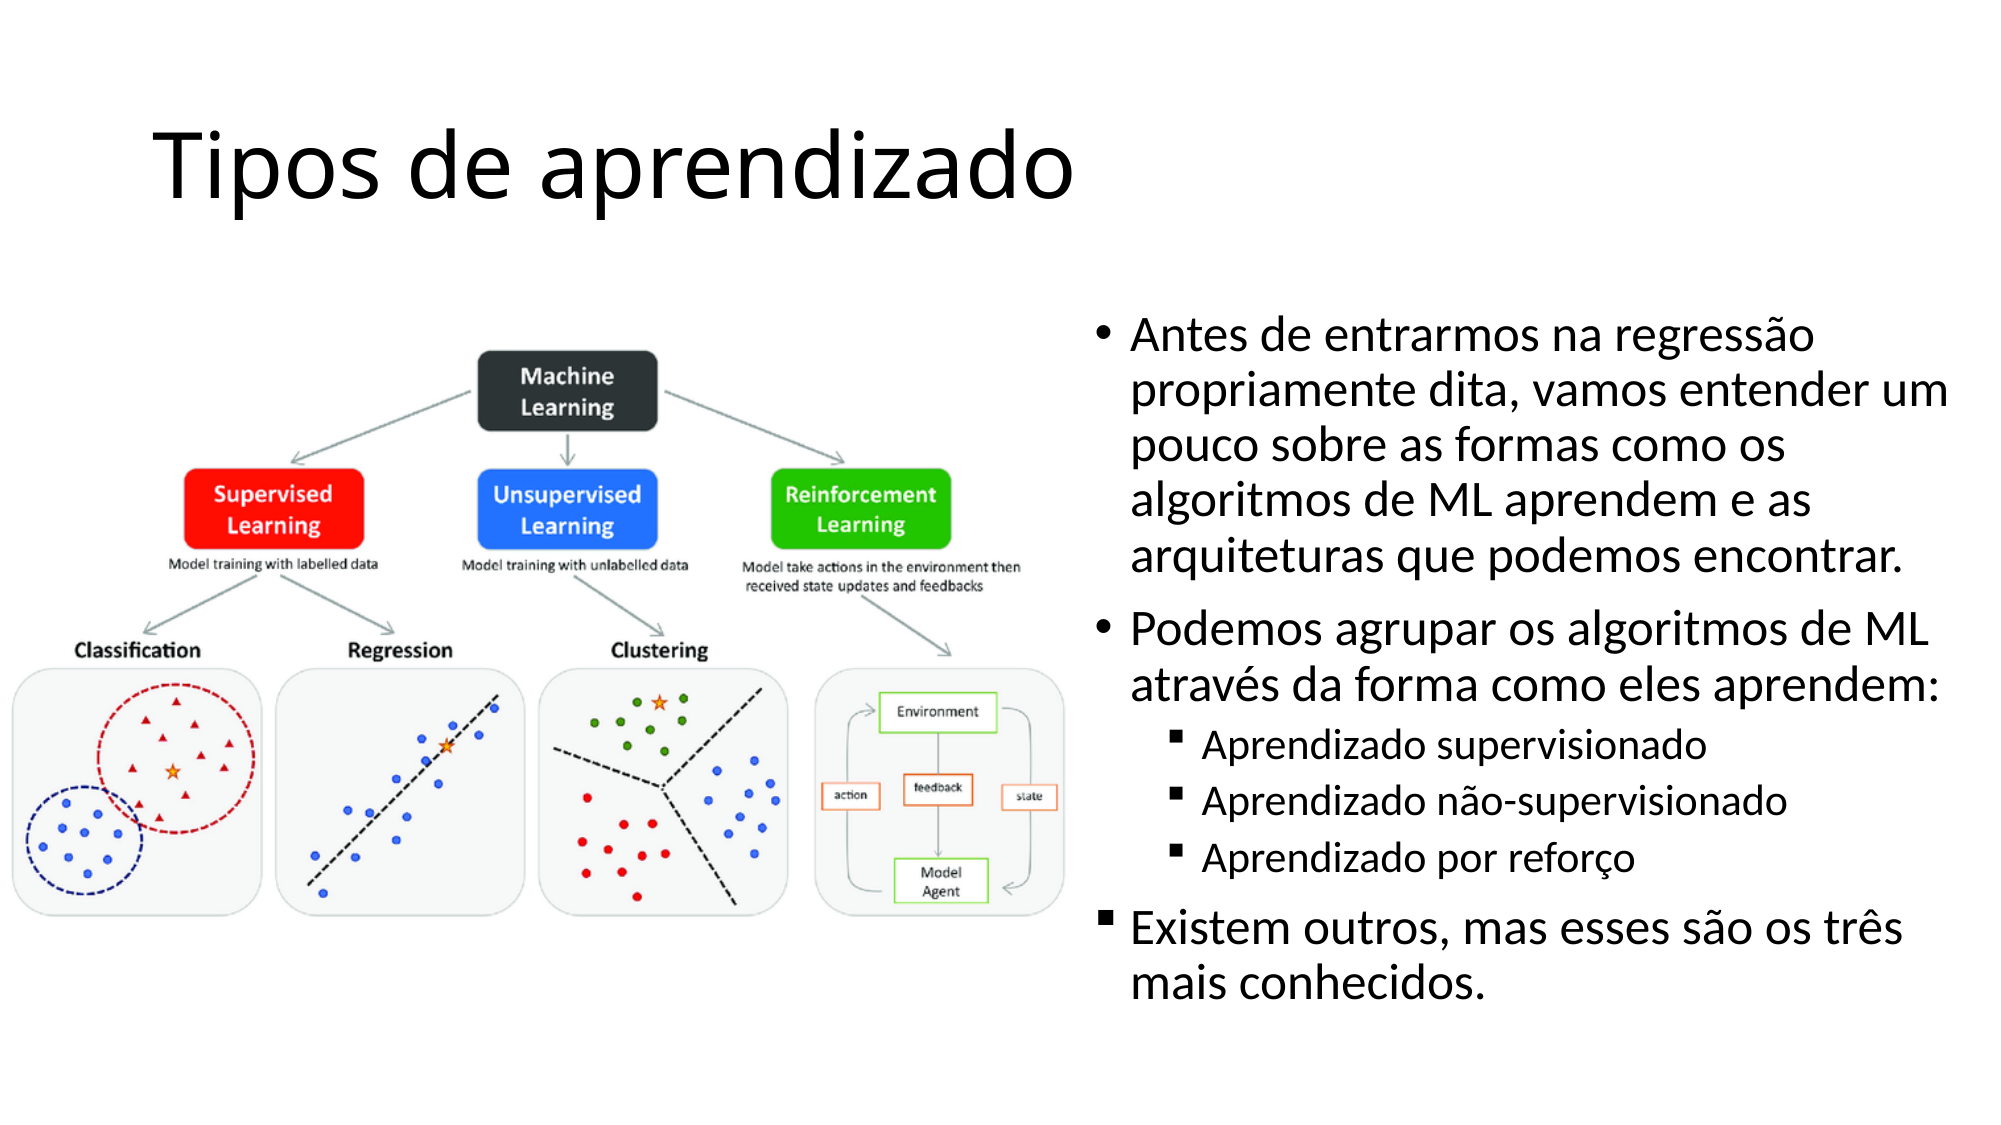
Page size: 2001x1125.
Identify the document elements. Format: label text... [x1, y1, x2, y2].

title Tipos de aprendizado [137, 59, 1863, 278]
picture [10, 346, 1069, 921]
list Antes de entrarmos na regressão propriamente dita, vamos entender um pouco sobre as formas como os algoritmos de ML aprendem e as arquiteturas que podemos encontrar. Podemos agrupar os algoritmos de ML através da forma como eles aprendem: Aprendizado supervisionado Aprendizado não-supervisionado Aprendizado por reforço Existem outros, mas esses são os três mais conhecidos. [1079, 299, 1976, 1125]
